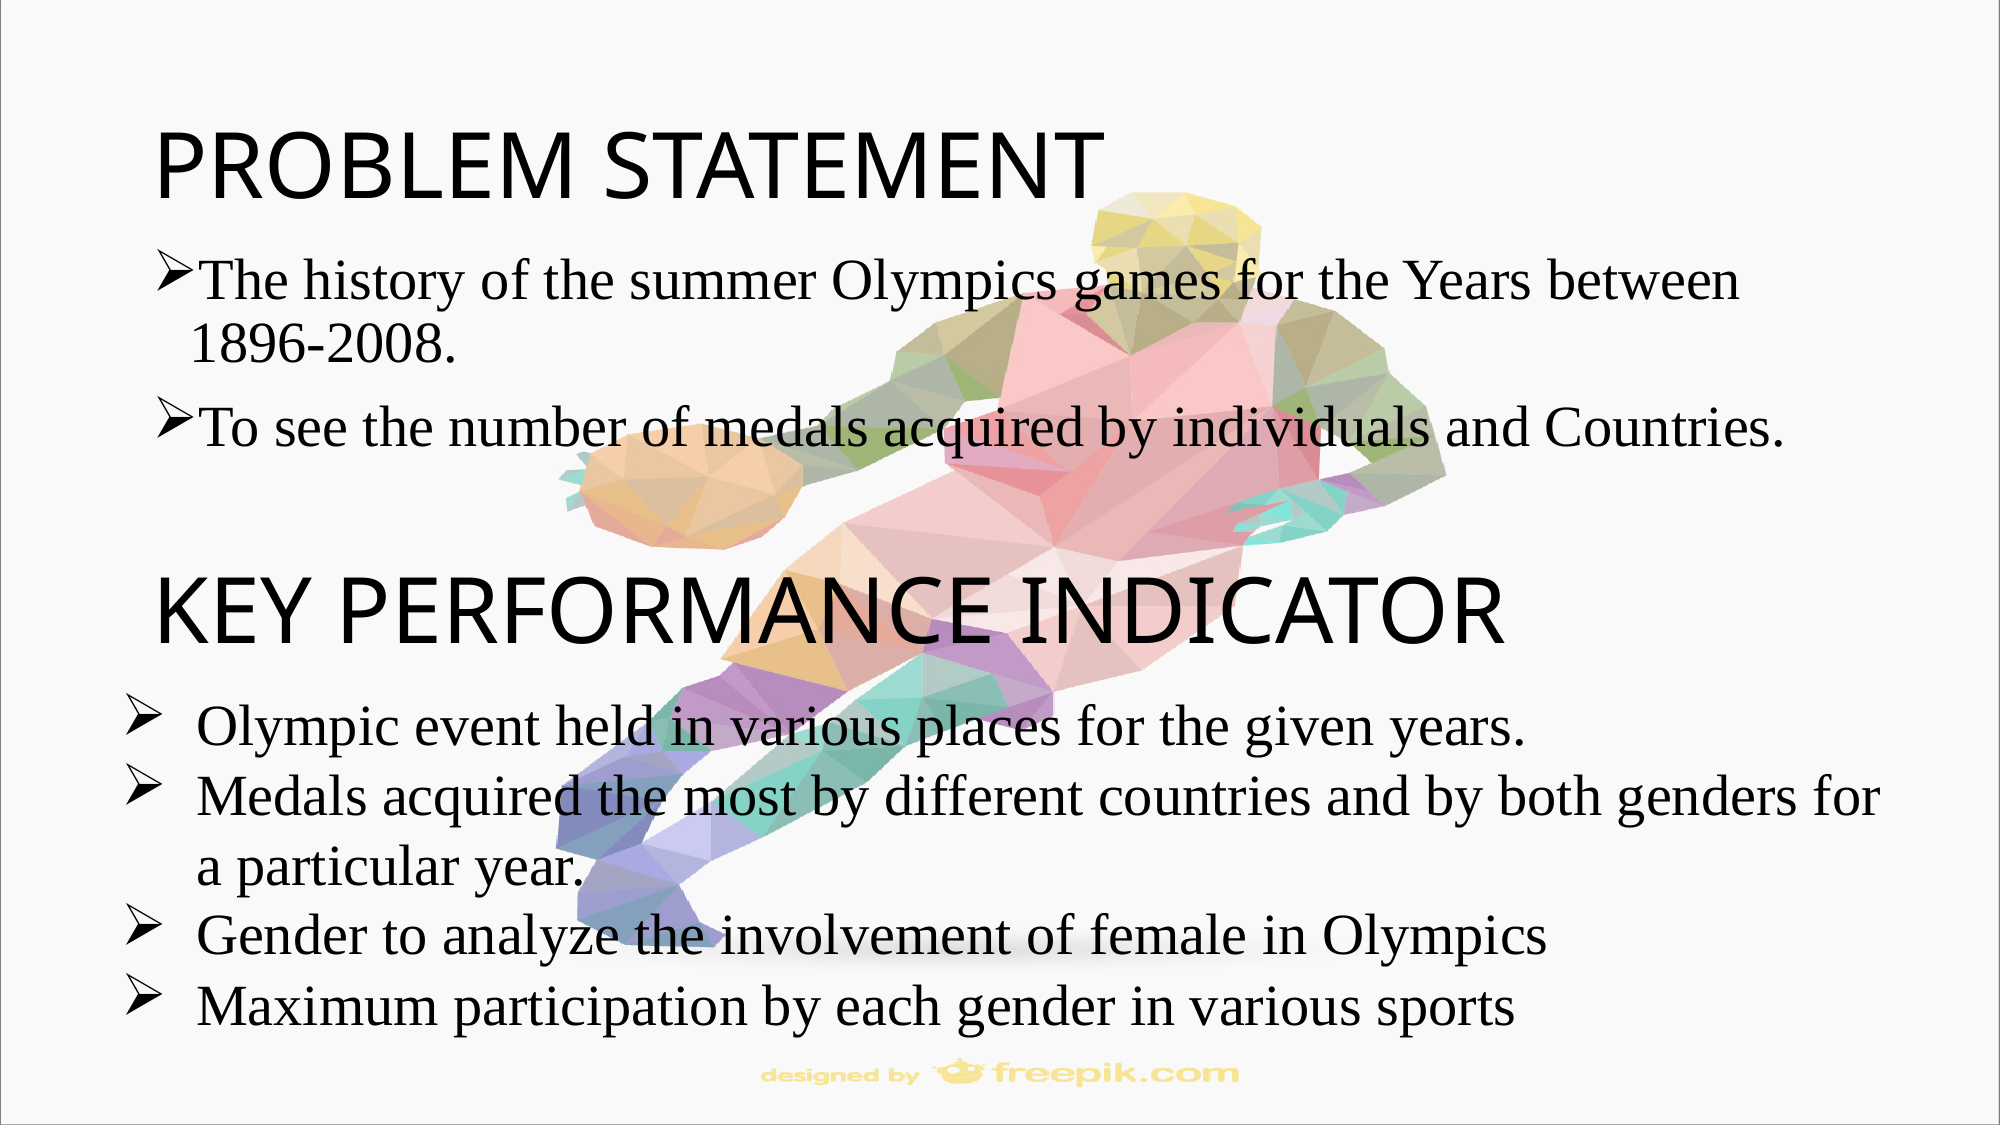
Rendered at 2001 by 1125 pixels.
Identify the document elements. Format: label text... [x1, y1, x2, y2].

title PROBLEM STATEMENT [137, 59, 1863, 242]
list The history of the summer Olympics games for the Years between 1896-2008. To see the number of medals acquired by individuals and Countries. KEY PERFORMANCE INDICATOR [137, 242, 1874, 679]
text_box Olympic event held in various places for the given years. Medals acquired the most by different countries and by both genders for a particular year. Gender to analyze the involvement of female in Olympics Maximum participation by each gender in various sports [106, 679, 1905, 1125]
